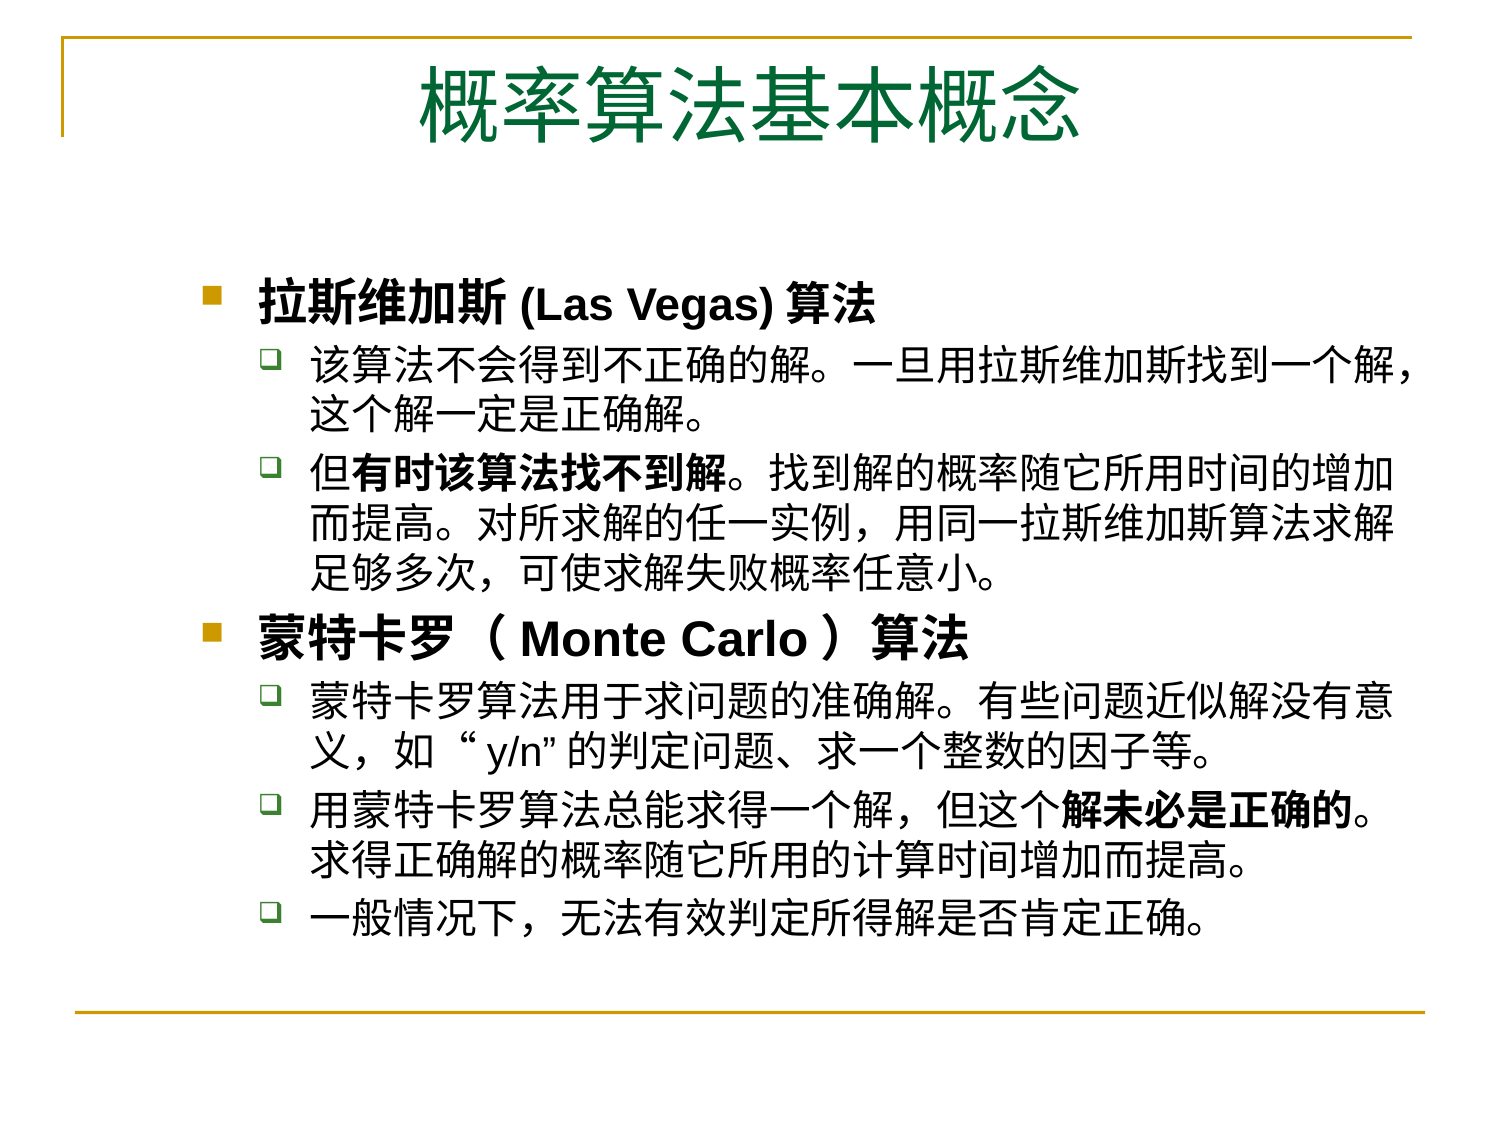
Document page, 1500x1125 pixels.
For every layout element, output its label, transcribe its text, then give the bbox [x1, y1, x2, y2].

title 概率算法基本概念 [74, 45, 1426, 233]
list 拉斯维加斯(Las Vegas)算法 该算法不会得到不正确的解。一旦用拉斯维加斯找到一个解，这个解一定是正确解。 但有时该算法找不到解。找到解的概率随它所用时间的增加而提高。对所求解的任一实例，用同一拉斯维加斯算法求解足够多次，可使求解失败概率任意小。 蒙特卡罗（Monte Carlo）算法 蒙特卡罗算法用于求问题的准确解。有些问题近似解没有意义，如“y/n”的判定问题、求一个整数的因子等。 用蒙特卡罗算法总能求得一个解，但这个解未必是正确的。求得正确解的概率随它所用的计算时间增加而提高。 一般情况下，无法有效判定所得解是否肯定正确。 [74, 262, 1426, 1006]
